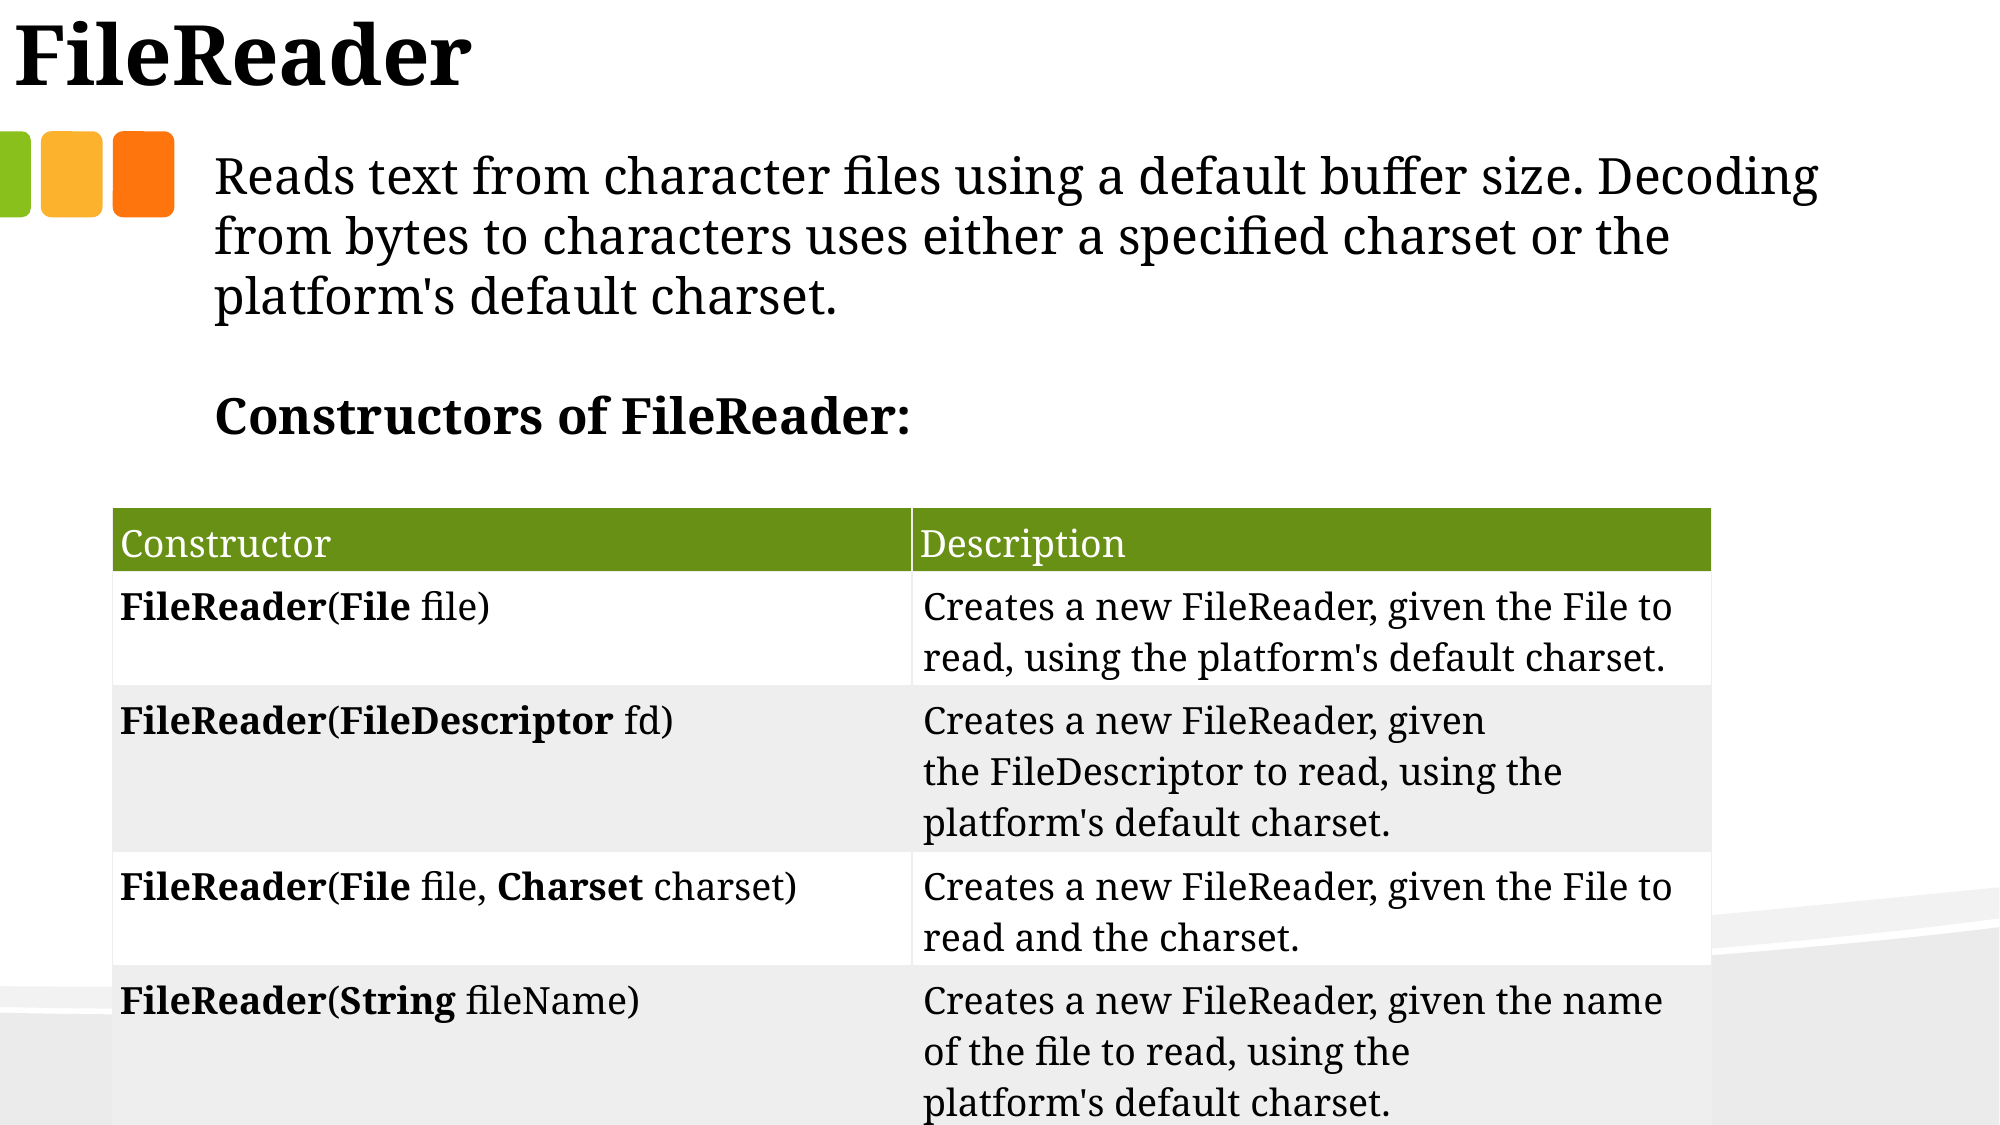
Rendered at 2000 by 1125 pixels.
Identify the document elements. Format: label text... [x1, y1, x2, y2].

table_cell Creates a new FileReader, given the File to read, using the platform's default charset. [913, 572, 1711, 685]
text_box FileReader [0, 0, 1551, 113]
text_box Reads text from character files using a default buffer size. Decoding from bytes to characters uses either a specified charset or the platform's default charset. Constructors of FileReader: [199, 137, 1888, 453]
table_cell Creates a new FileReader, given the name of the file to read, using the platform's default charset. [913, 966, 1711, 1125]
table_cell FileReader​(File file, Charset charset) [113, 852, 911, 965]
table_cell FileReader​(String fileName) [113, 966, 911, 1125]
table_cell FileReader​(File file) [113, 572, 911, 685]
table_header Constructor [113, 508, 911, 571]
table_cell Creates a new FileReader, given the FileDescriptor to read, using the platform's default charset. [913, 686, 1711, 850]
table_cell FileReader​(FileDescriptor fd) [113, 686, 911, 850]
table_header Description [913, 508, 1711, 571]
table_cell Creates a new FileReader, given the File to read and the charset. [913, 852, 1711, 965]
